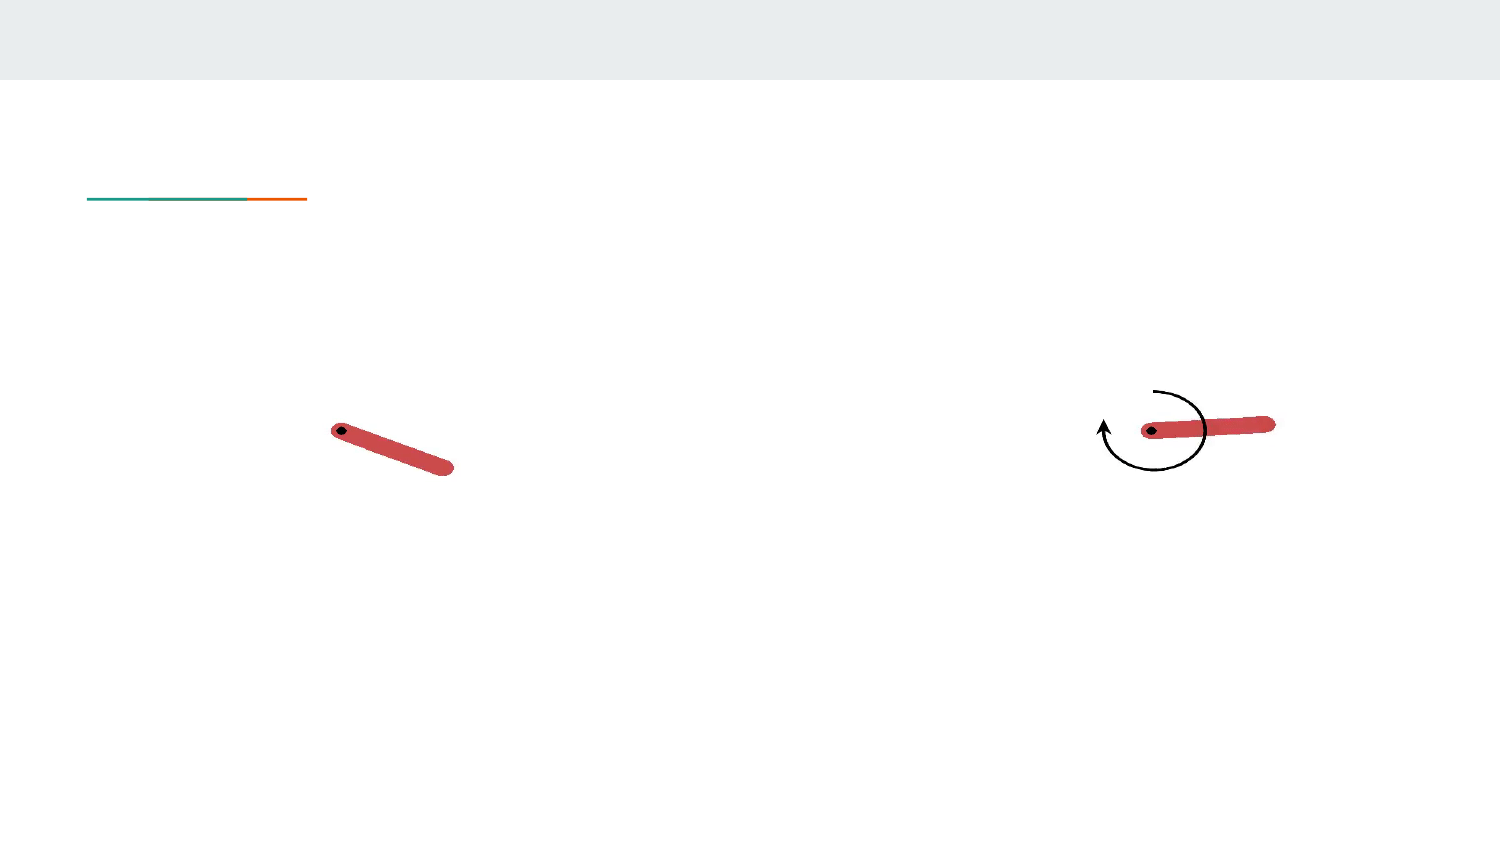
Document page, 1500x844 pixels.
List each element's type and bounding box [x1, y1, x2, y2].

picture [91, 249, 590, 612]
picture [902, 249, 1401, 612]
